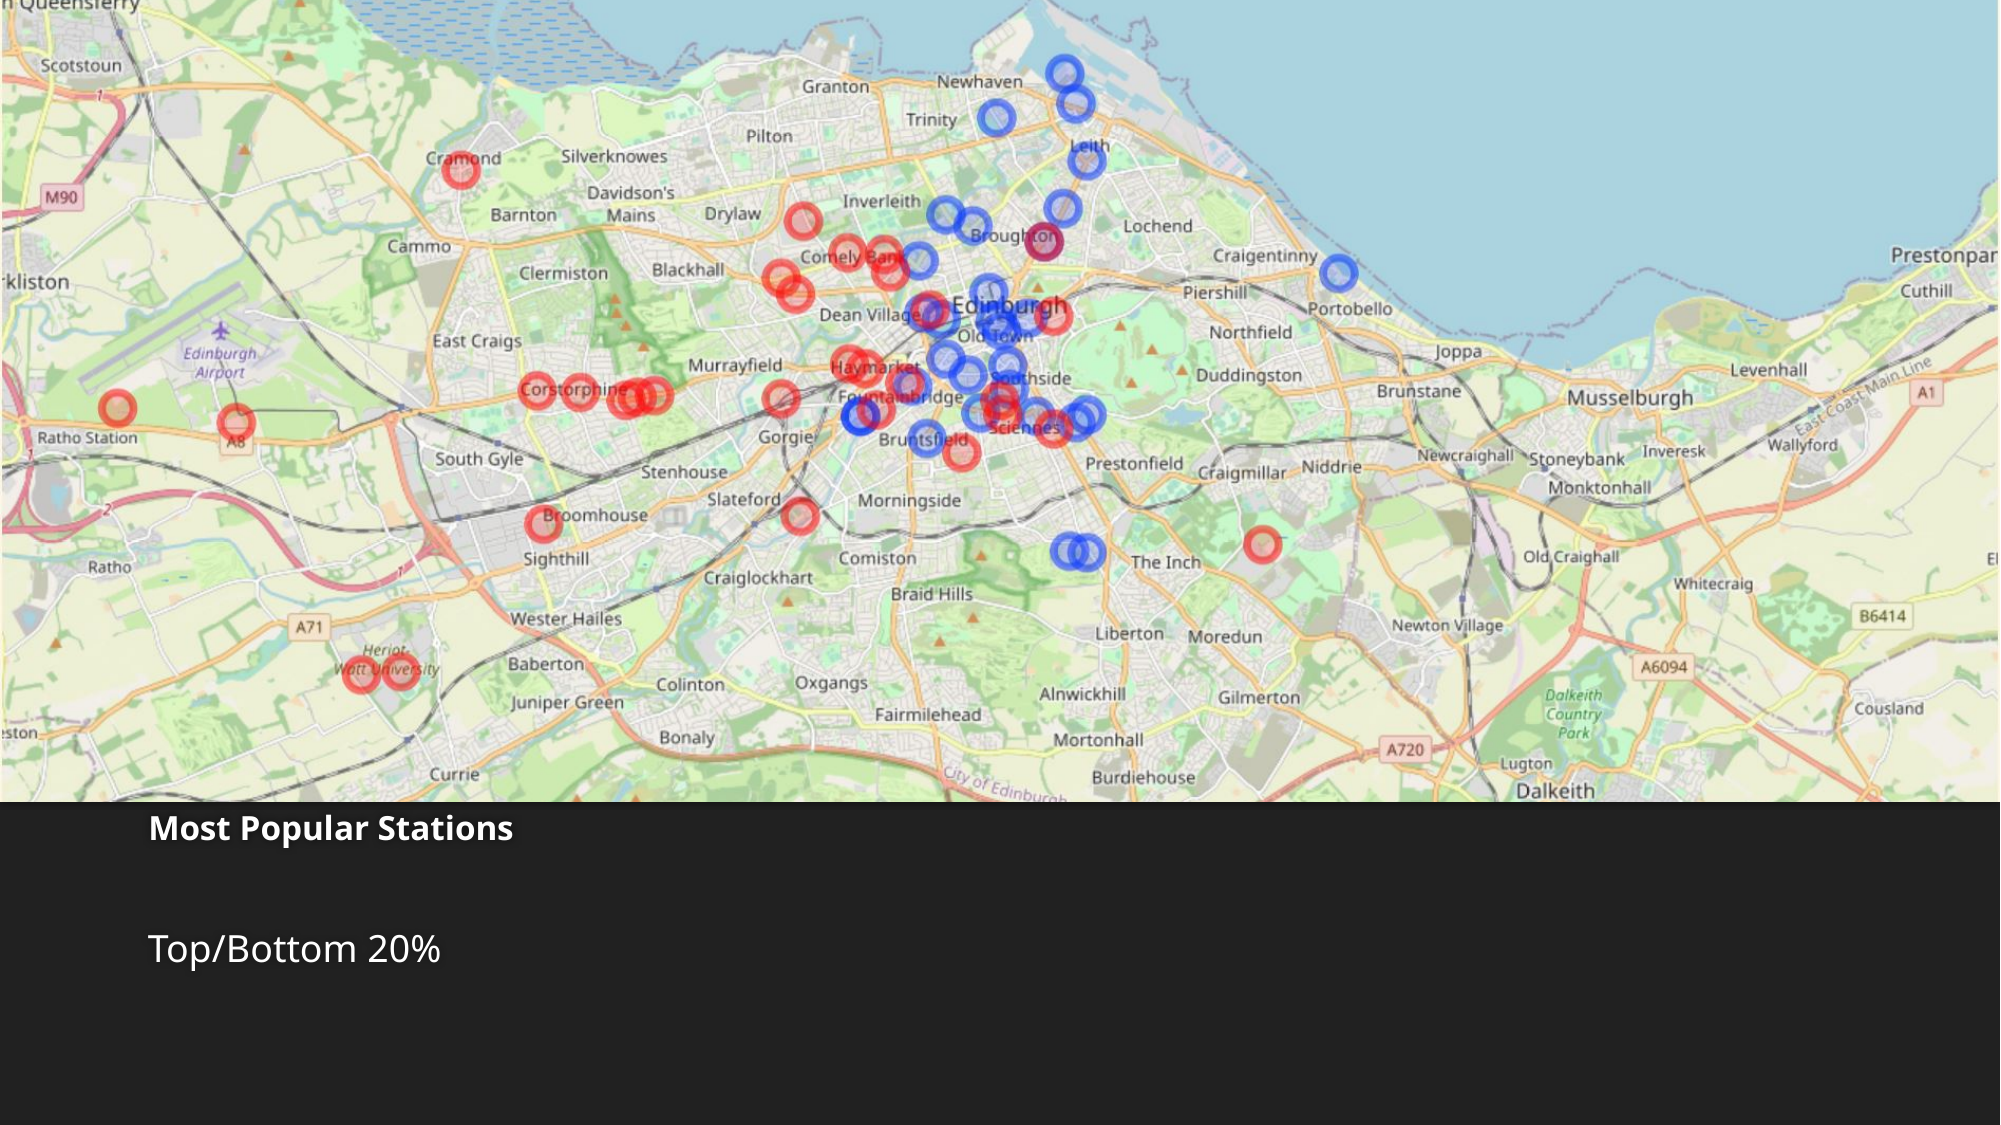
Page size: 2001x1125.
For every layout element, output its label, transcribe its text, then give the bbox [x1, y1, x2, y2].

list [0, 0, 2000, 802]
title Most Popular Stations [133, 803, 1868, 914]
list Top/Bottom 20% [132, 917, 1868, 989]
